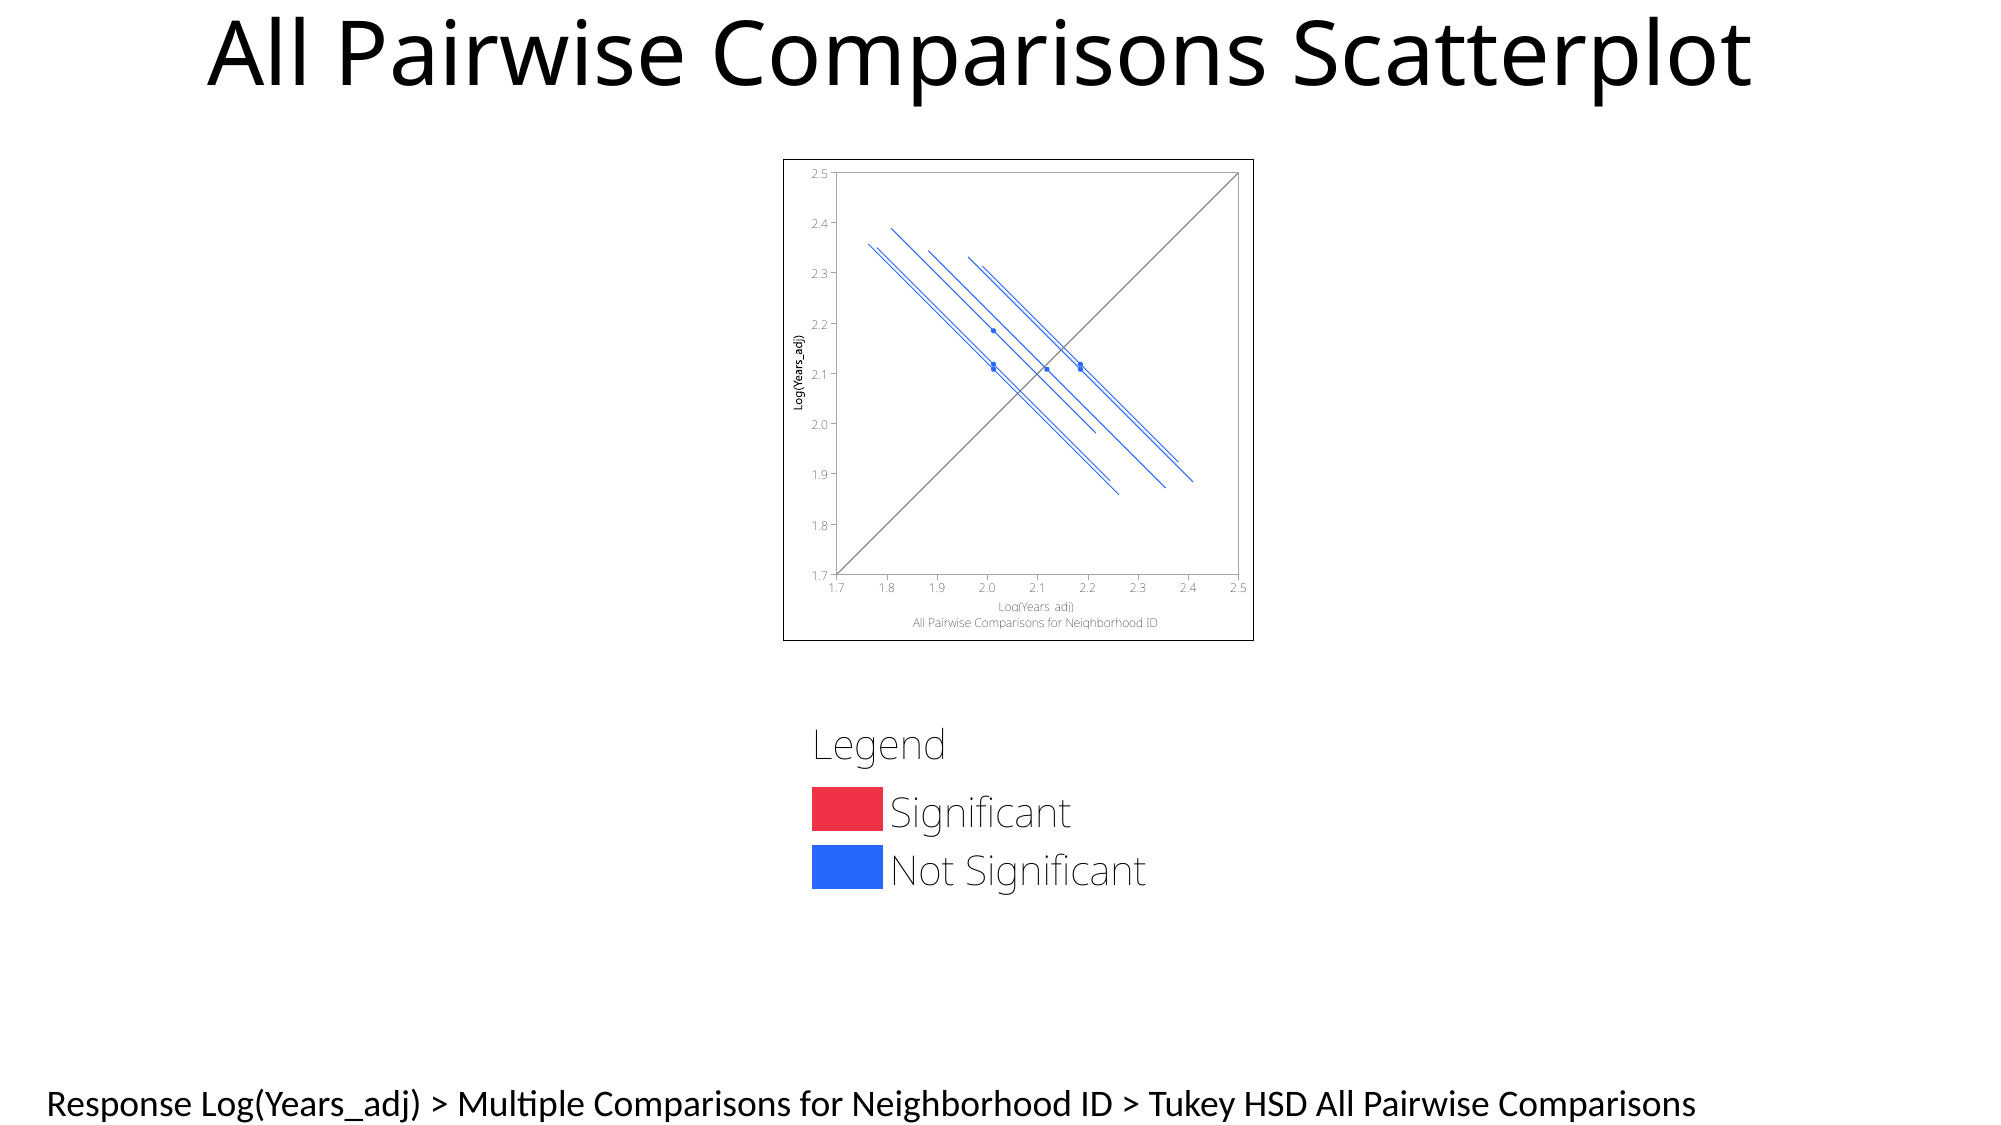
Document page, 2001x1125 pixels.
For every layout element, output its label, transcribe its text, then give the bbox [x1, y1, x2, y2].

picture [782, 158, 1255, 642]
title All Pairwise Comparisons Scatterplot [0, 0, 1963, 113]
text_box Response Log(Years_adj) > Multiple Comparisons for Neighborhood ID > Tukey HSD All Pairwise Comparisons [46, 1079, 1699, 1125]
picture [801, 687, 1236, 907]
